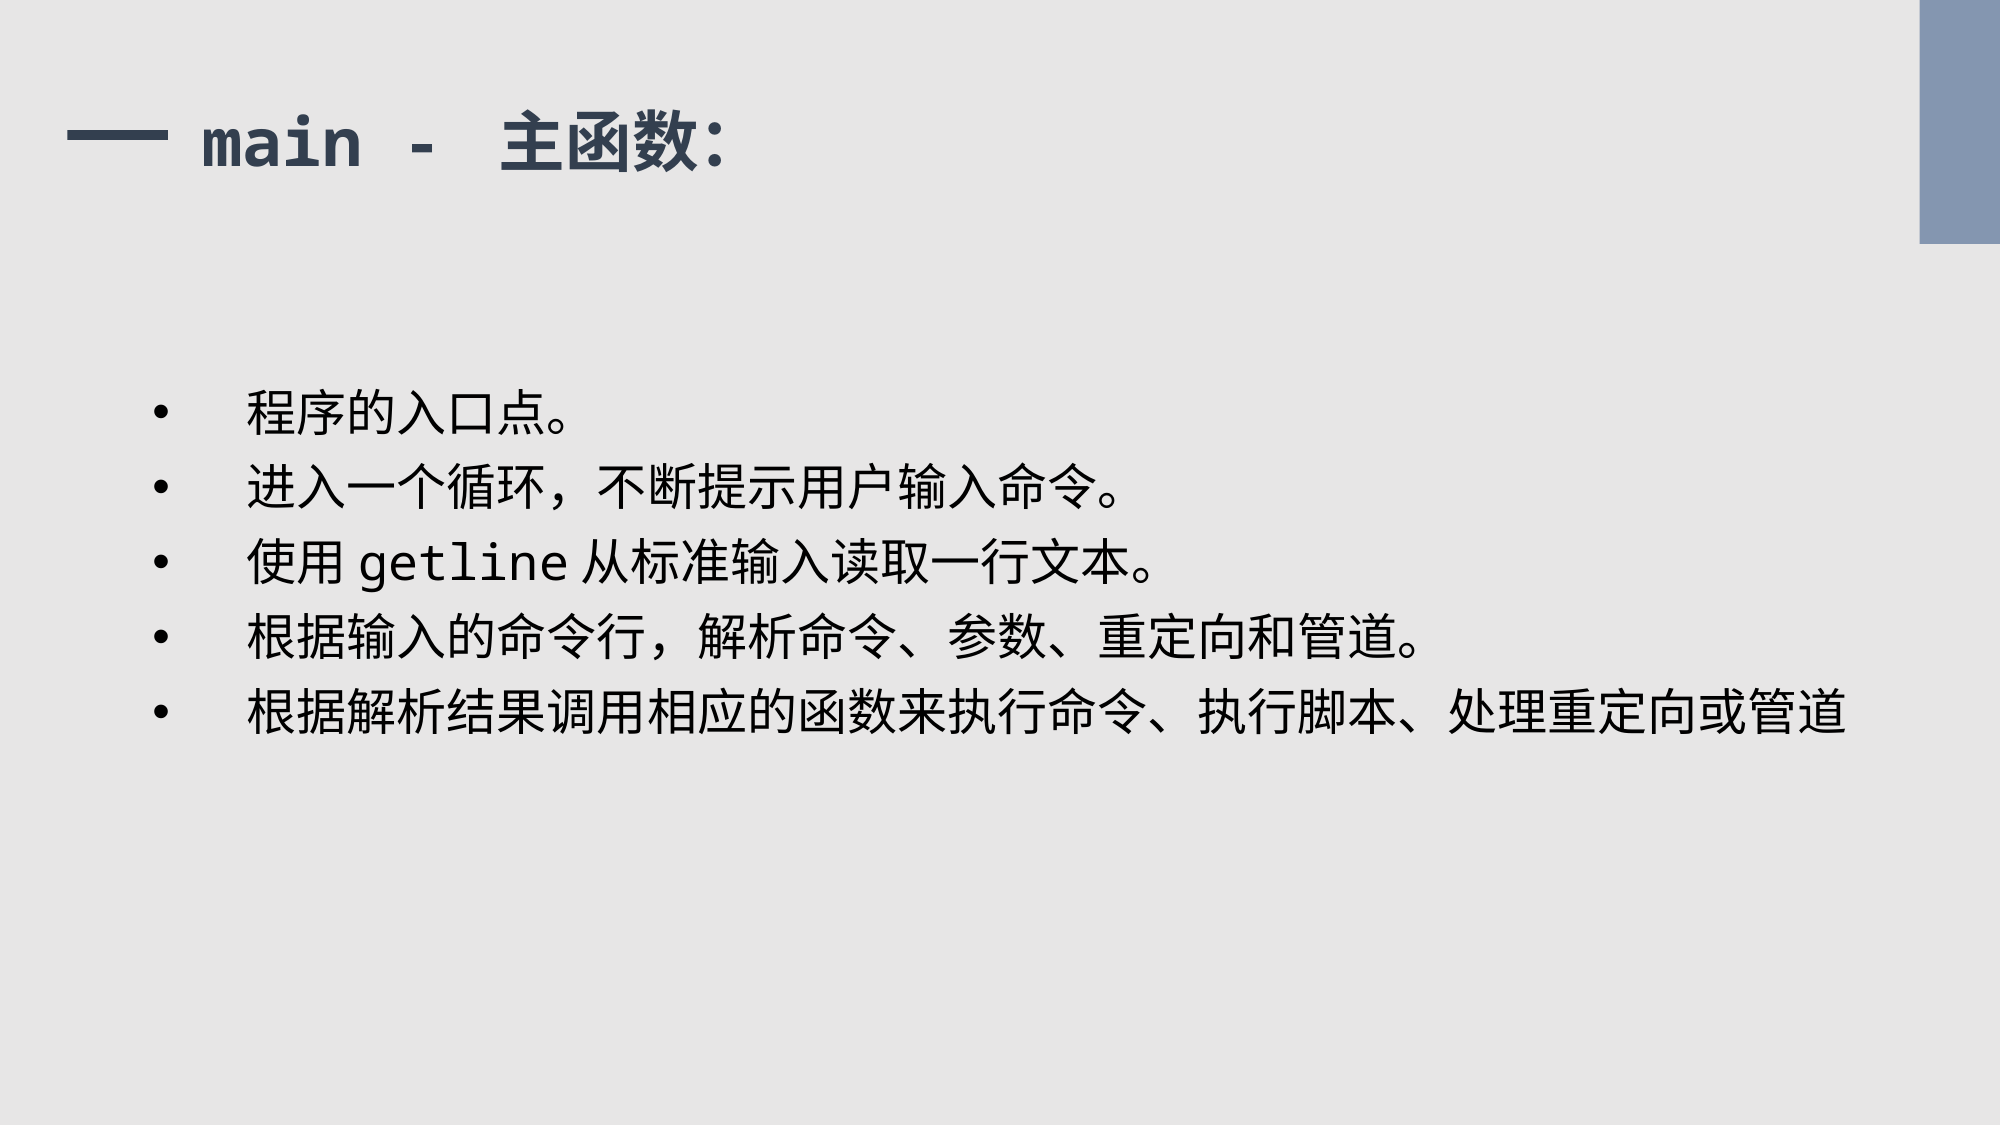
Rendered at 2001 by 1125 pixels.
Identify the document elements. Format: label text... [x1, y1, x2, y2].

list 程序的入口点。 进入一个循环，不断提示用户输入命令。 使用getline从标准输入读取一行文本。 根据输入的命令行，解析命令、参数、重定向和管道。 根据解析结果调用相应的函数来执行命令、执行脚本、处理重定向或管道 [137, 299, 1863, 1014]
title main - 主函数： [187, 99, 1823, 191]
